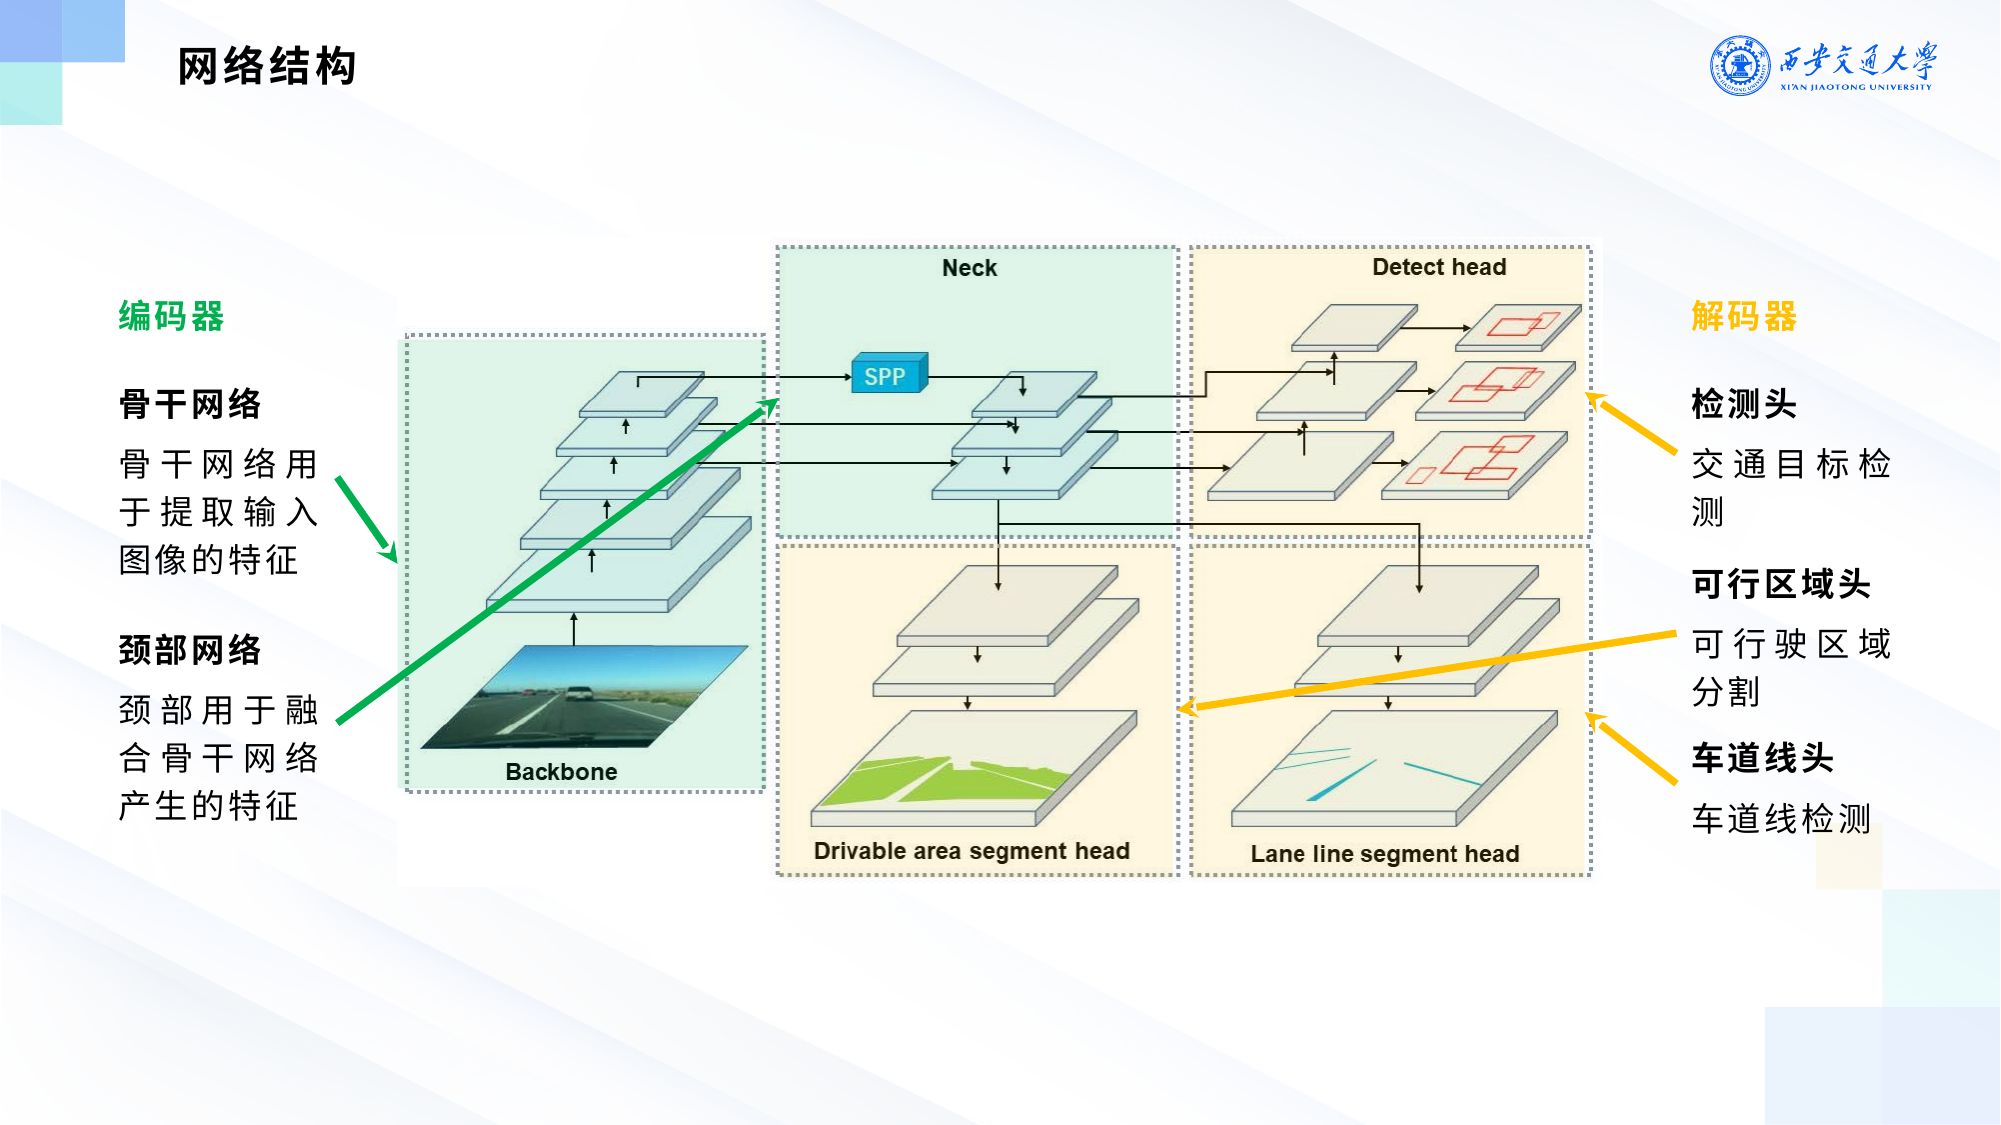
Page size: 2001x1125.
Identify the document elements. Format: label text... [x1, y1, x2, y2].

text_box 颈部网络 颈部用于融合骨干网络产生的特征 [103, 613, 338, 833]
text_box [1176, 631, 1677, 711]
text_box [336, 397, 780, 723]
text_box 解码器 [1676, 280, 1958, 343]
text_box 可行区域头 可行驶区域分割 [1676, 547, 1911, 719]
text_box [1584, 391, 1677, 453]
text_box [1584, 711, 1677, 783]
text_box 编码器 [103, 280, 385, 343]
text_box 检测头 交通目标检测 [1676, 367, 1911, 539]
picture [397, 237, 1603, 888]
list 网络结构 [162, 32, 1000, 97]
text_box 骨干网络 骨干网络用于提取输入图像的特征 [103, 367, 338, 587]
text_box 车道线头 车道线检测 [1676, 722, 1911, 846]
